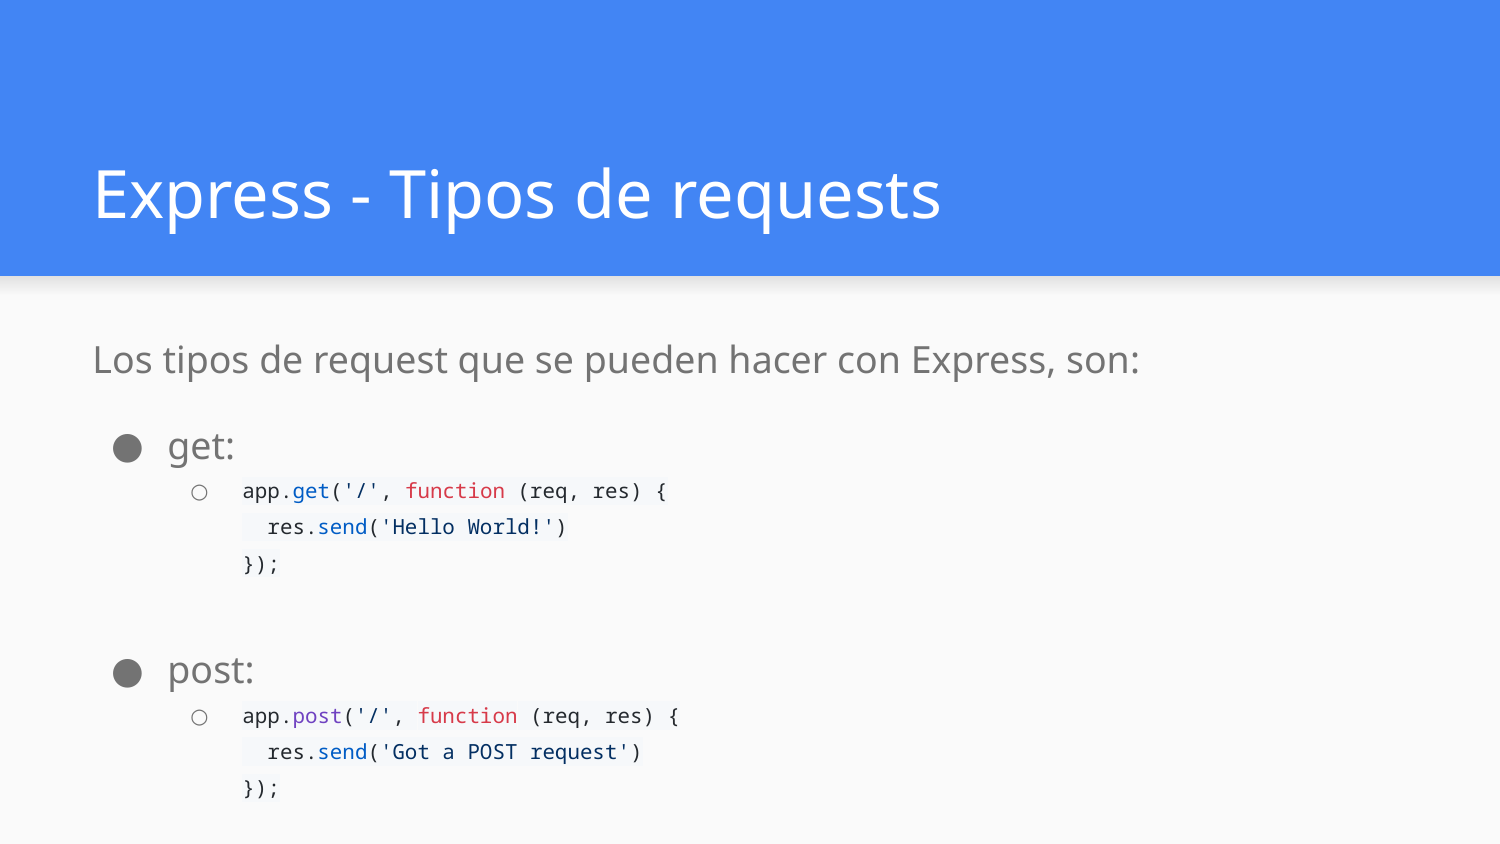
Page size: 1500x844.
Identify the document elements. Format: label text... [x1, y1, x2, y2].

title Express - Tipos de requests [77, 121, 1427, 248]
list Los tipos de request que se pueden hacer con Express, son: get: app.get('/', function (req, res) { res.send('Hello World!') }); post: app.post('/', function (req, res) { res.send('Got a POST request') }); [77, 314, 1427, 760]
